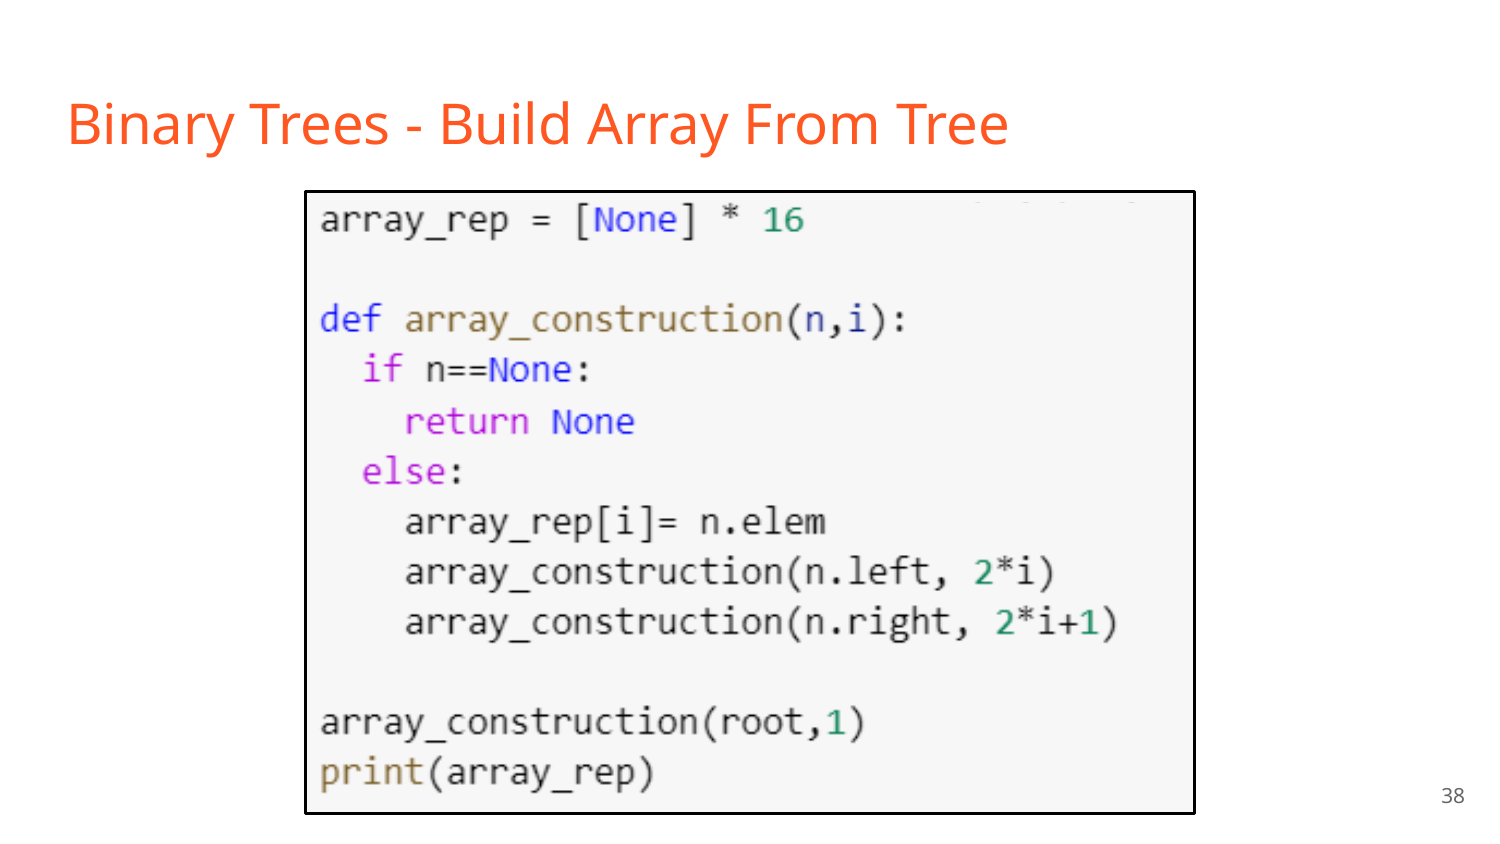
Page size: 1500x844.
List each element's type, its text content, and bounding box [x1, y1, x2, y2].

title Binary Trees - Build Array From Tree [51, 72, 1449, 167]
slide_number ‹#› [1389, 764, 1480, 830]
picture [307, 192, 1193, 813]
